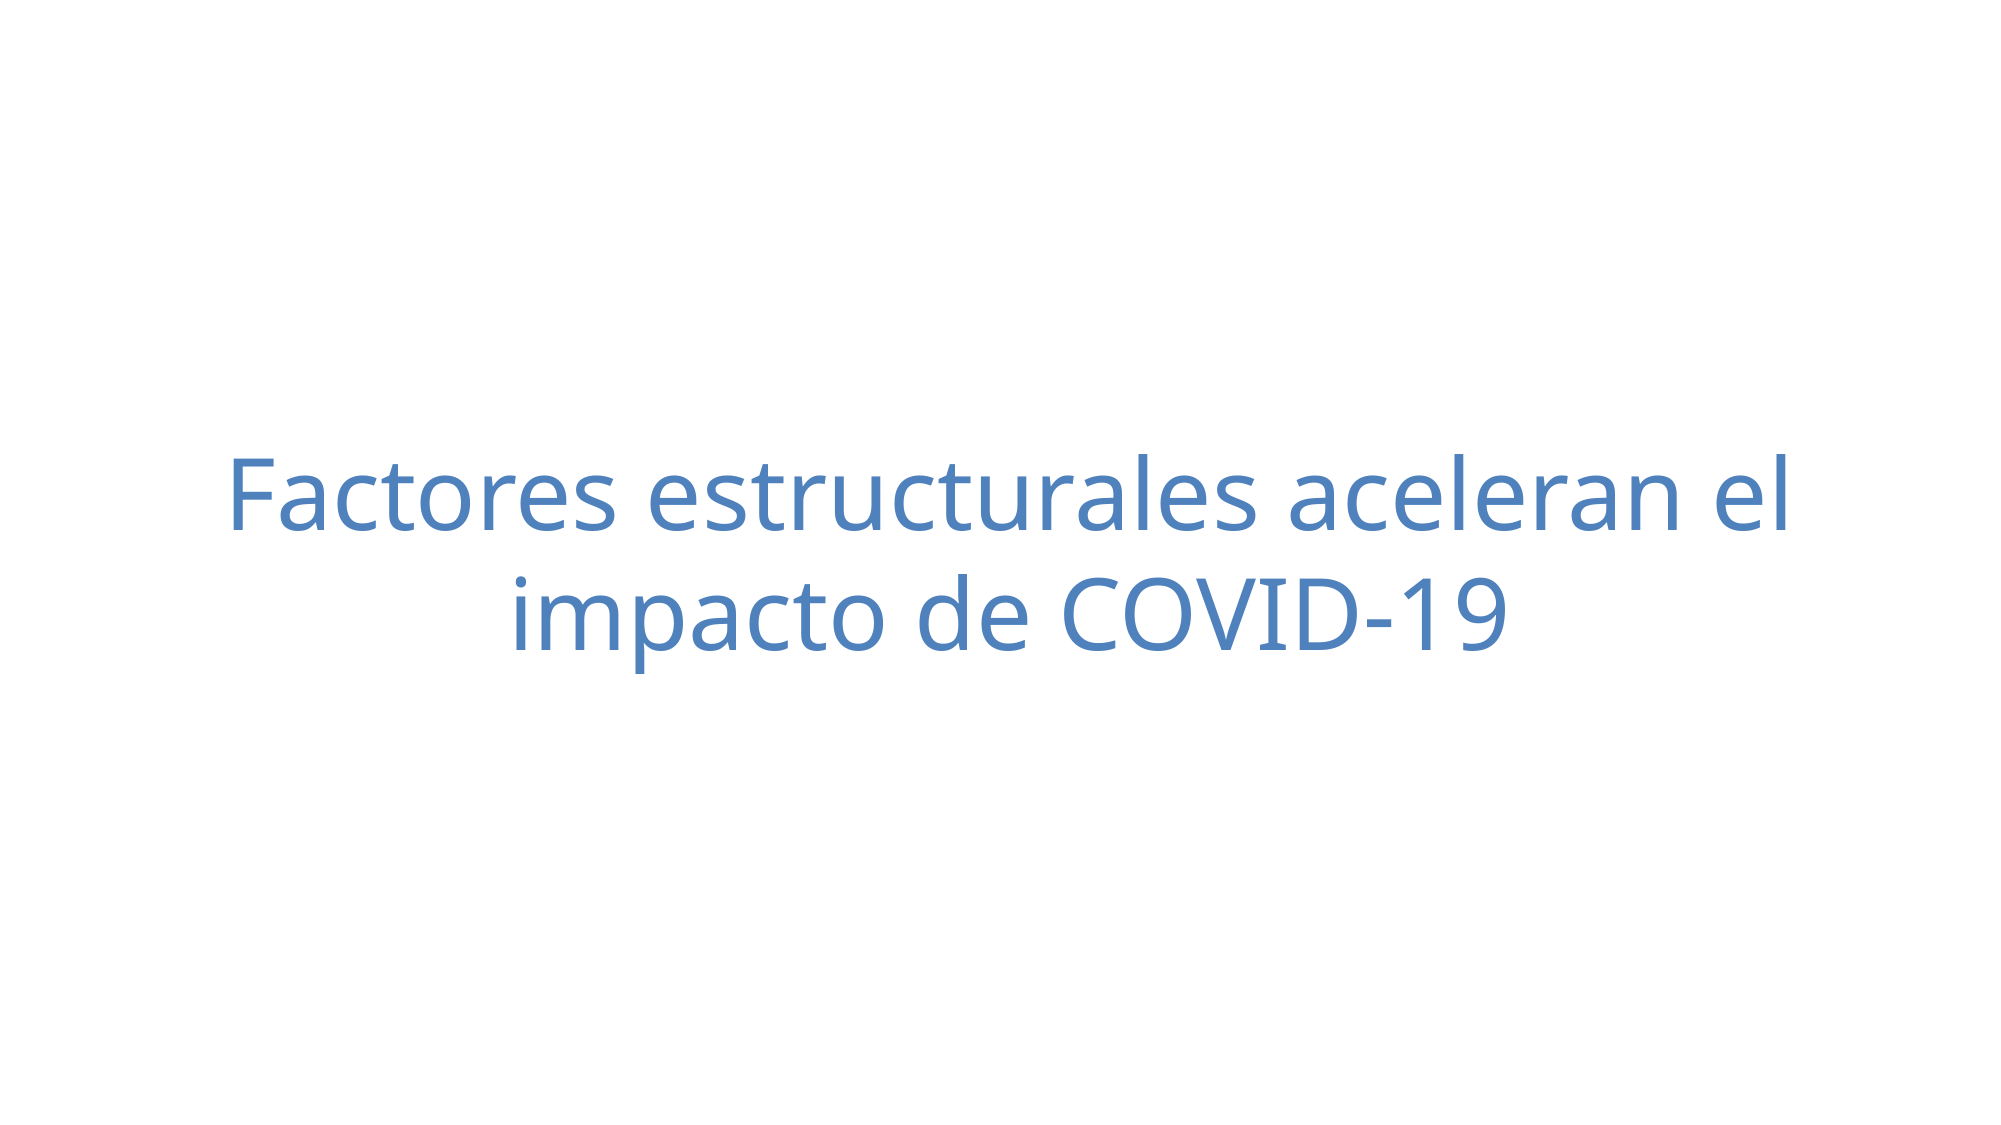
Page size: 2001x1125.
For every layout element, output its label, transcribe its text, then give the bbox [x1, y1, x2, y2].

text_box Factores estructurales aceleran el impacto de COVID-19 [136, 418, 1884, 768]
